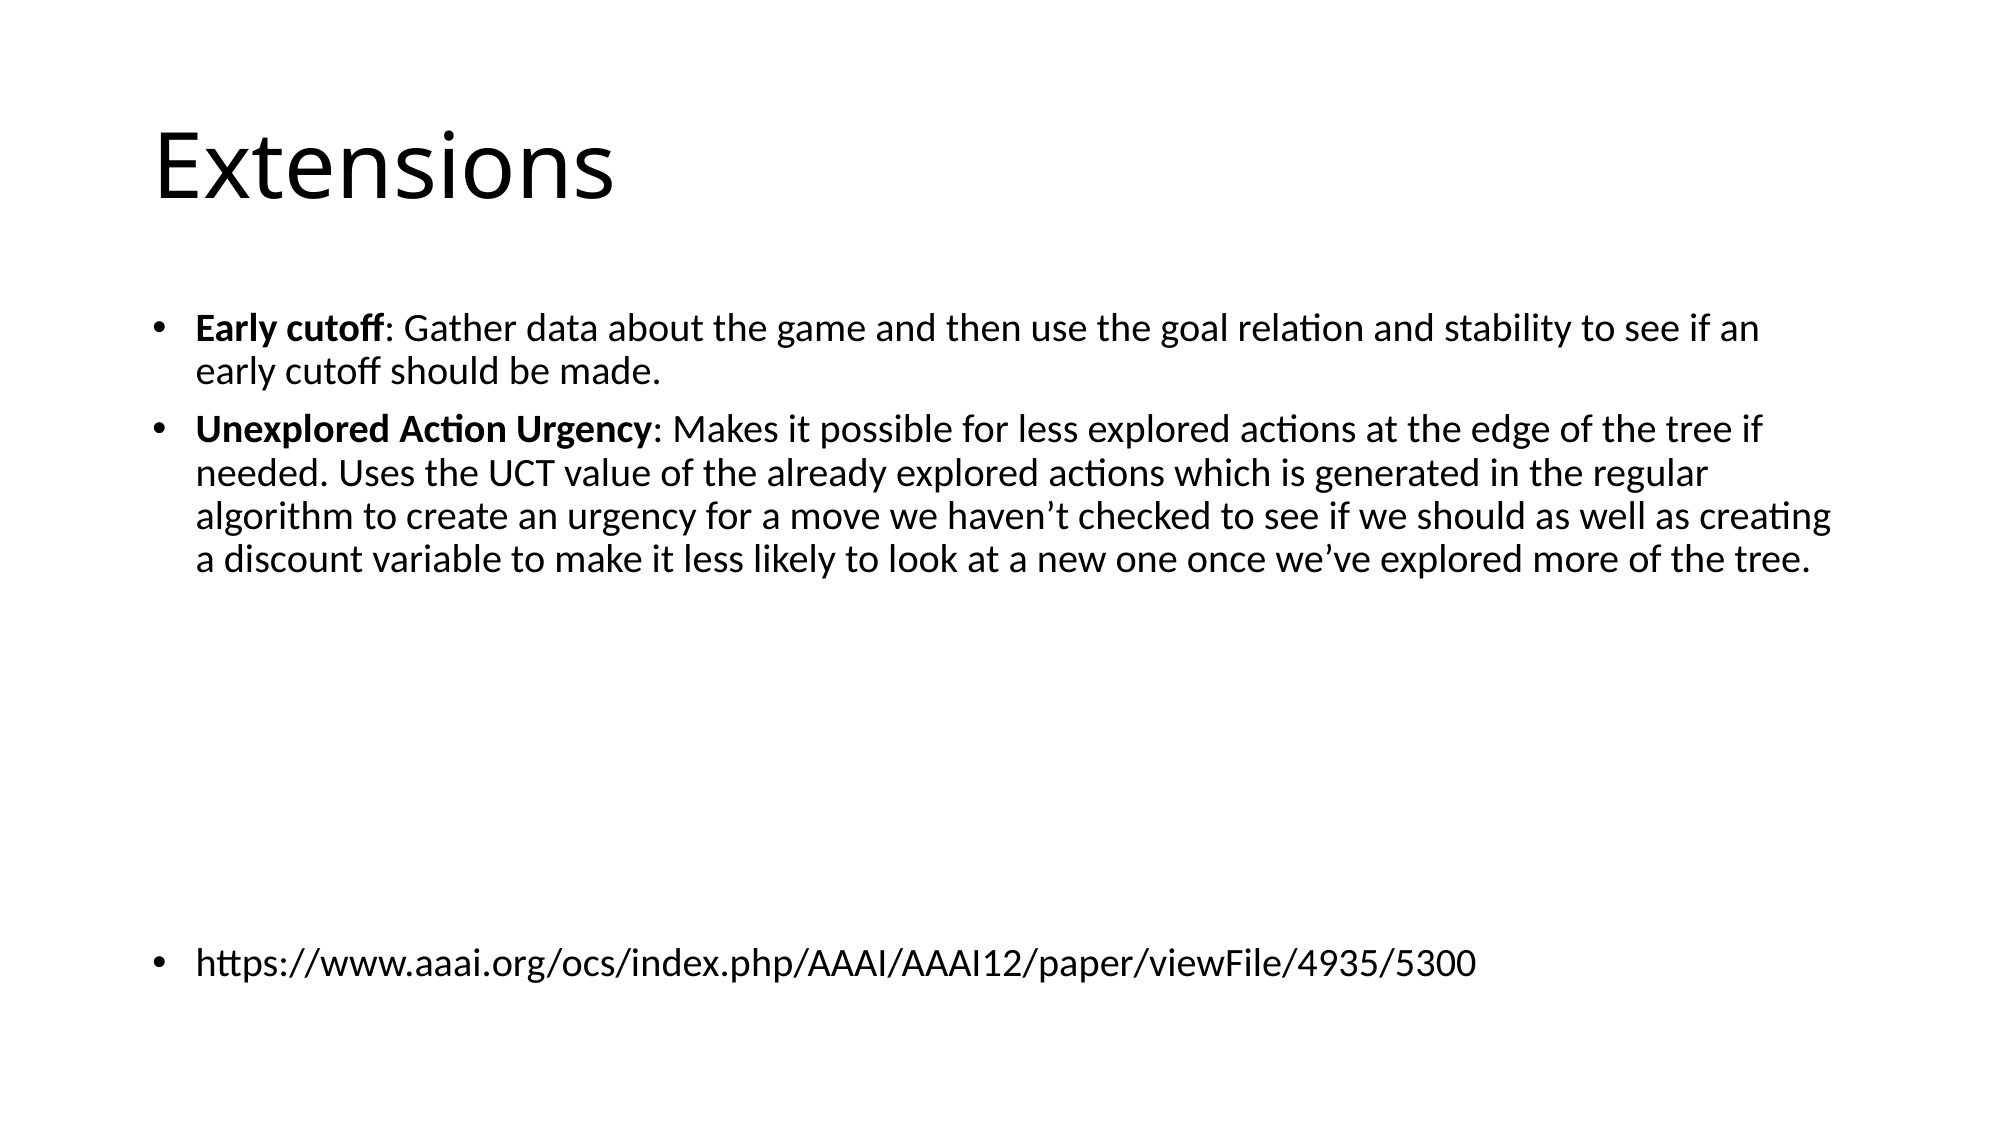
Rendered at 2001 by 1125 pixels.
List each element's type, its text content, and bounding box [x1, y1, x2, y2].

title Extensions [137, 59, 1863, 278]
list Early cutoff: Gather data about the game and then use the goal relation and stability to see if an early cutoff should be made. Unexplored Action Urgency: Makes it possible for less explored actions at the edge of the tree if needed. Uses the UCT value of the already explored actions which is generated in the regular algorithm to create an urgency for a move we haven’t checked to see if we should as well as creating a discount variable to make it less likely to look at a new one once we’ve explored more of the tree. https://www.aaai.org/ocs/index.php/AAAI/AAAI12/paper/viewFile/4935/5300 [137, 299, 1863, 1014]
